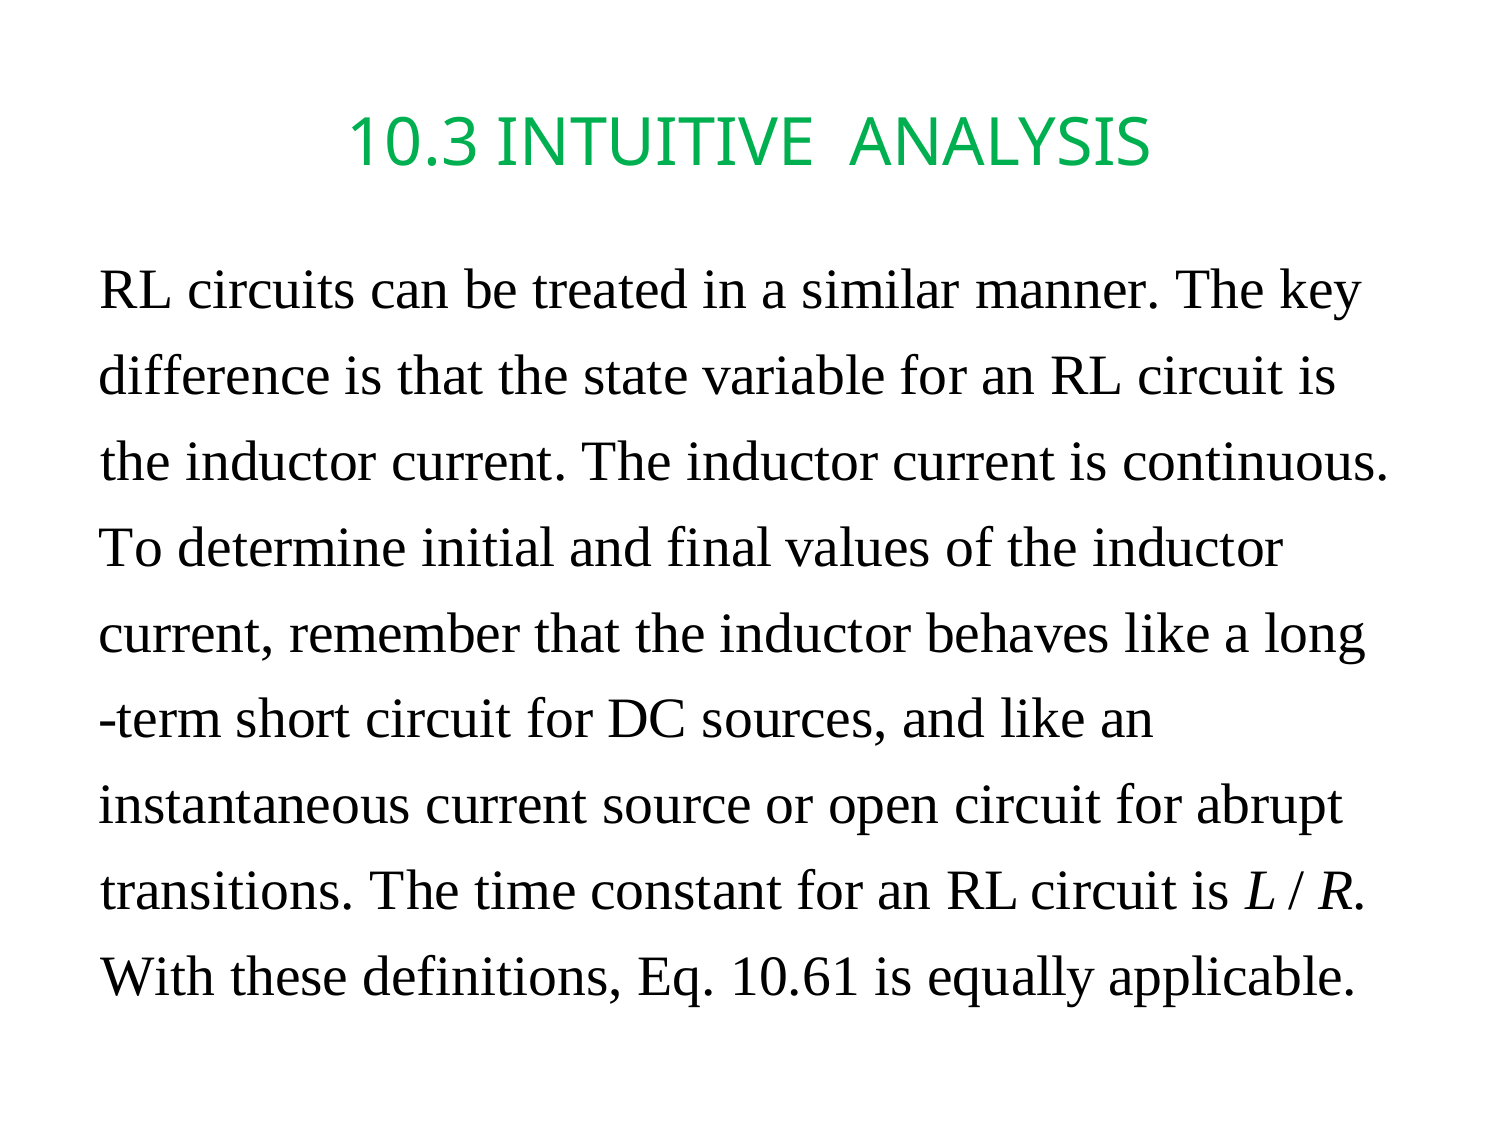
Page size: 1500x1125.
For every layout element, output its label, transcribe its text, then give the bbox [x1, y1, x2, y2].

title 10.3 INTUITIVE ANALYSIS [75, 45, 1425, 233]
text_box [90, 256, 1418, 1020]
